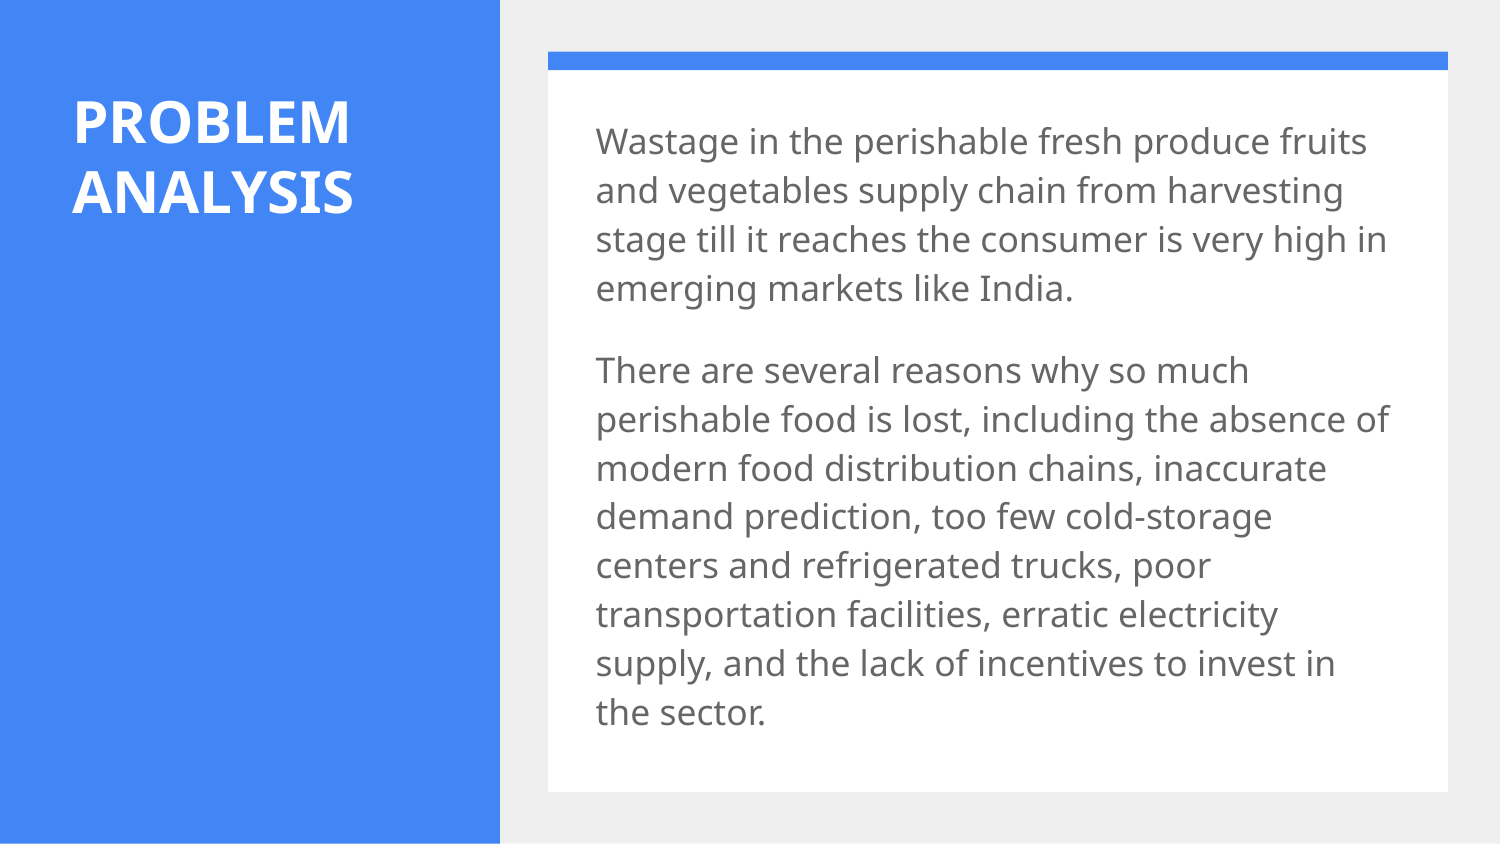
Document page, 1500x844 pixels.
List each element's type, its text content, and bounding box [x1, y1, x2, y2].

title PROBLEM ANALYSIS [57, 70, 443, 792]
list Wastage in the perishable fresh produce fruits and vegetables supply chain from harvesting stage till it reaches the consumer is very high in emerging markets like India. There are several reasons why so much perishable food is lost, including the absence of modern food distribution chains, inaccurate demand prediction, too few cold-storage centers and refrigerated trucks, poor transportation facilities, erratic electricity supply, and the lack of incentives to invest in the sector. [580, 97, 1416, 756]
